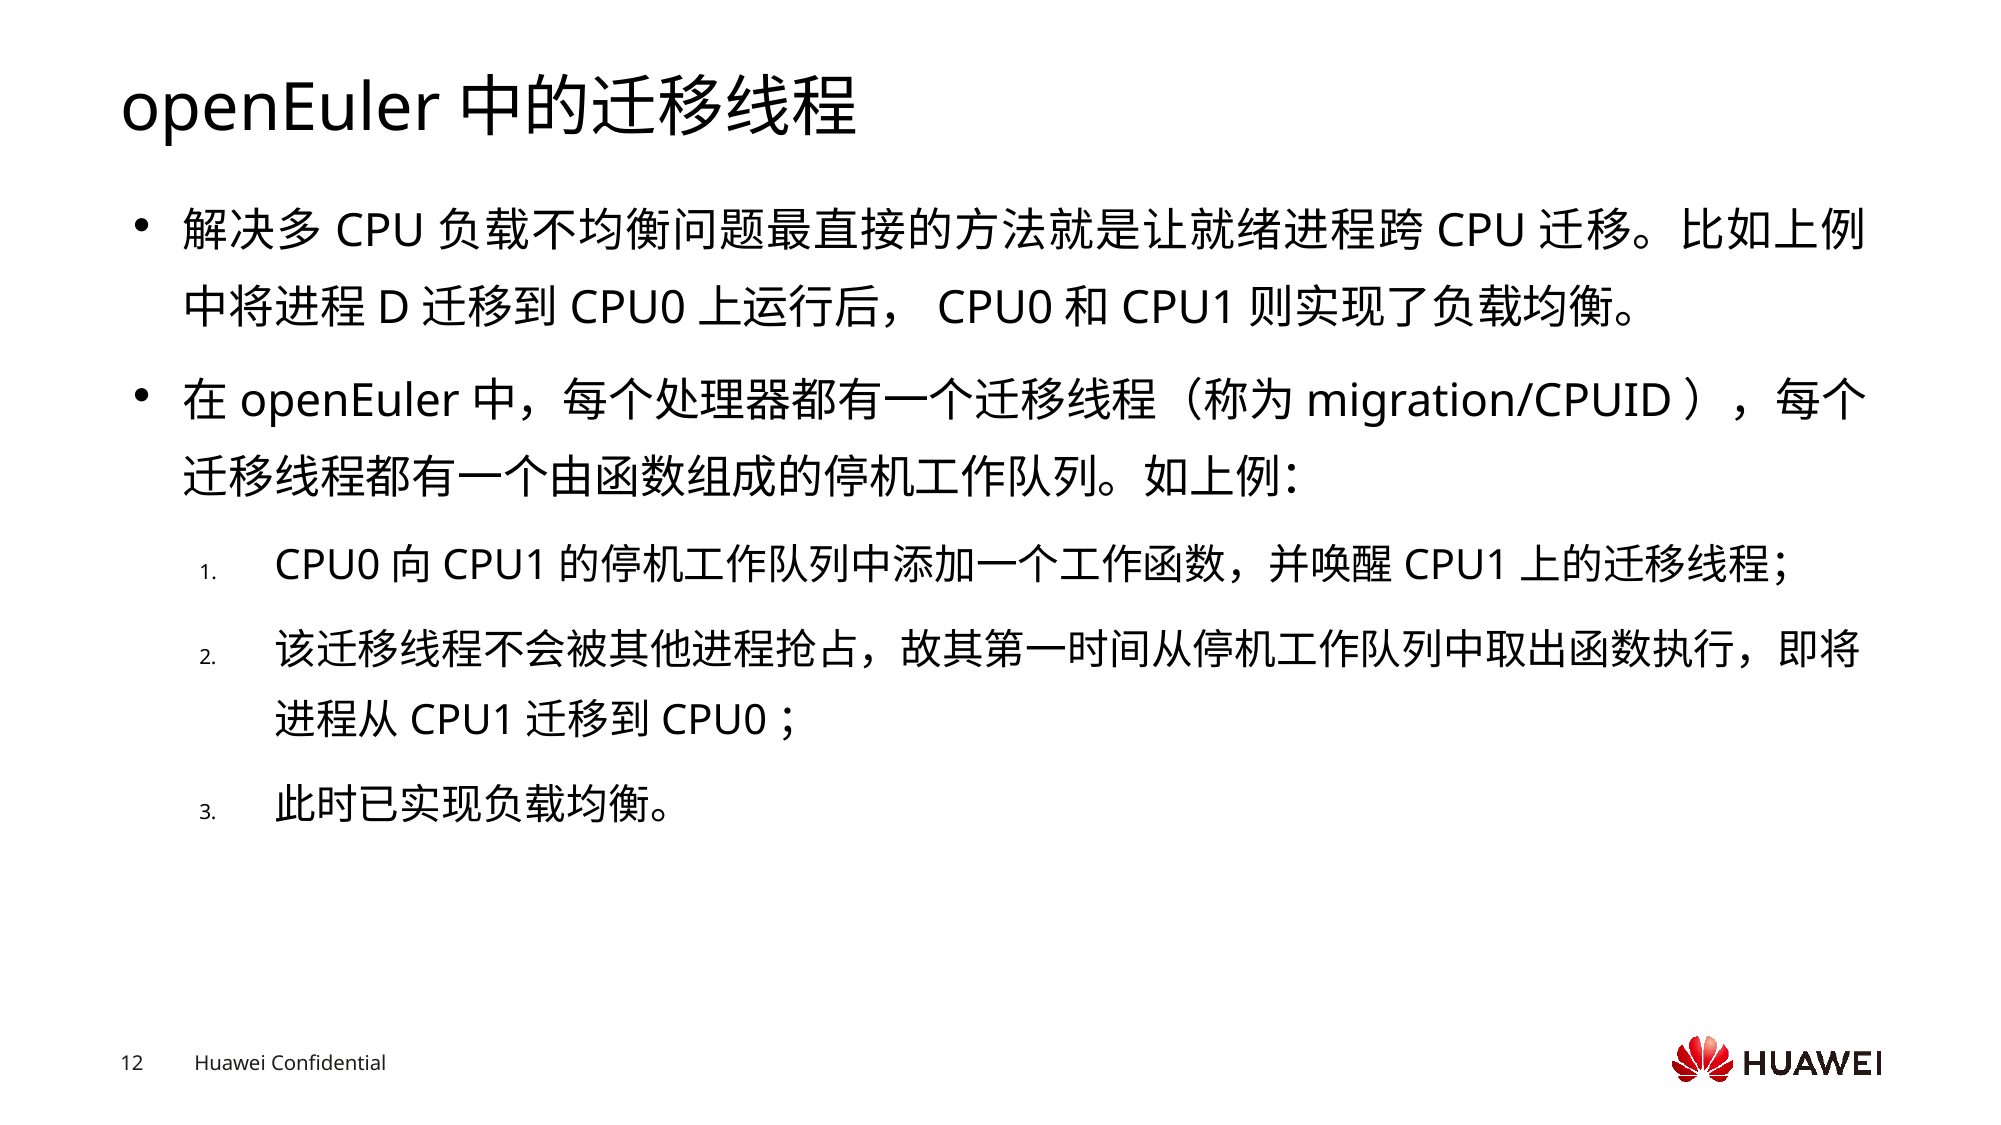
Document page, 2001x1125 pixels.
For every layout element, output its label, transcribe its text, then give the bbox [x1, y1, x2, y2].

list 解决多CPU负载不均衡问题最直接的方法就是让就绪进程跨CPU迁移。比如上例中将进程D迁移到CPU0上运行后，CPU0和CPU1则实现了负载均衡。 在openEuler中，每个处理器都有一个迁移线程（称为migration/CPUID），每个迁移线程都有一个由函数组成的停机工作队列。如上例： CPU0向CPU1的停机工作队列中添加一个工作函数，并唤醒CPU1上的迁移线程； 该迁移线程不会被其他进程抢占，故其第一时间从停机工作队列中取出函数执行，即将进程从CPU1迁移到CPU0； 此时已实现负载均衡。 [119, 171, 1881, 973]
picture [1672, 1036, 1881, 1082]
title openEuler中的迁移线程 [120, 73, 1880, 154]
